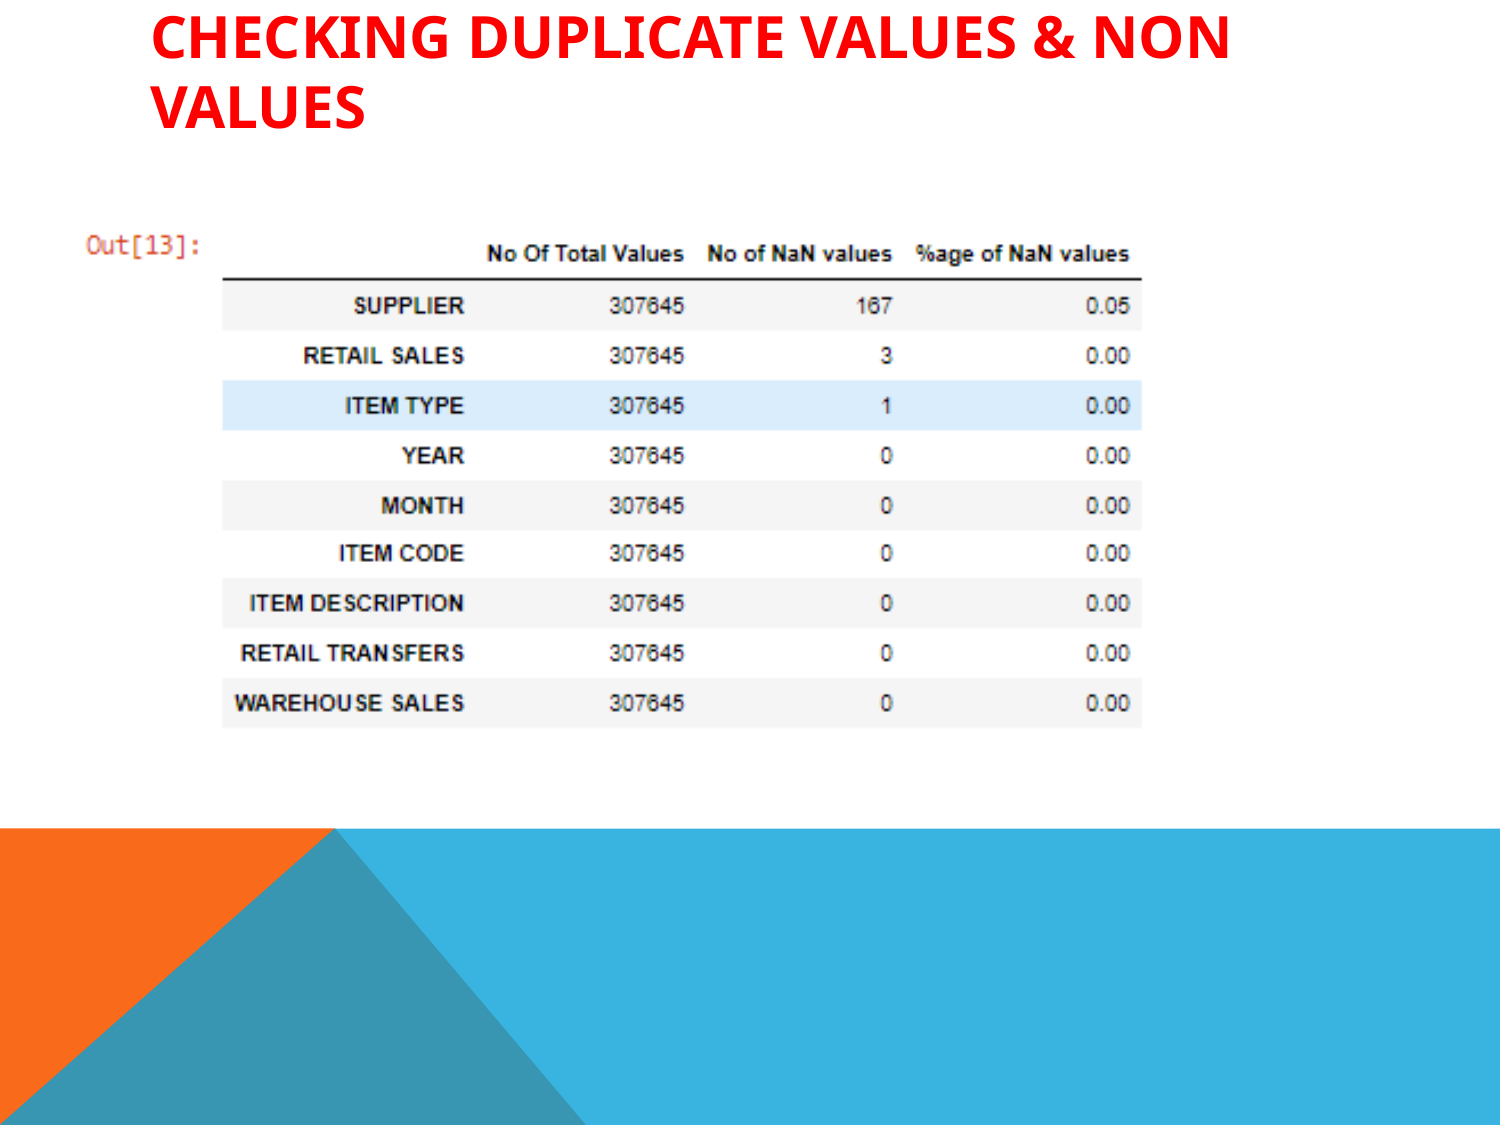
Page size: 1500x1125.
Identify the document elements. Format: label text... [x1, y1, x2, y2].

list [74, 224, 1376, 738]
title Checking duplicate values & non values [135, 60, 1369, 150]
